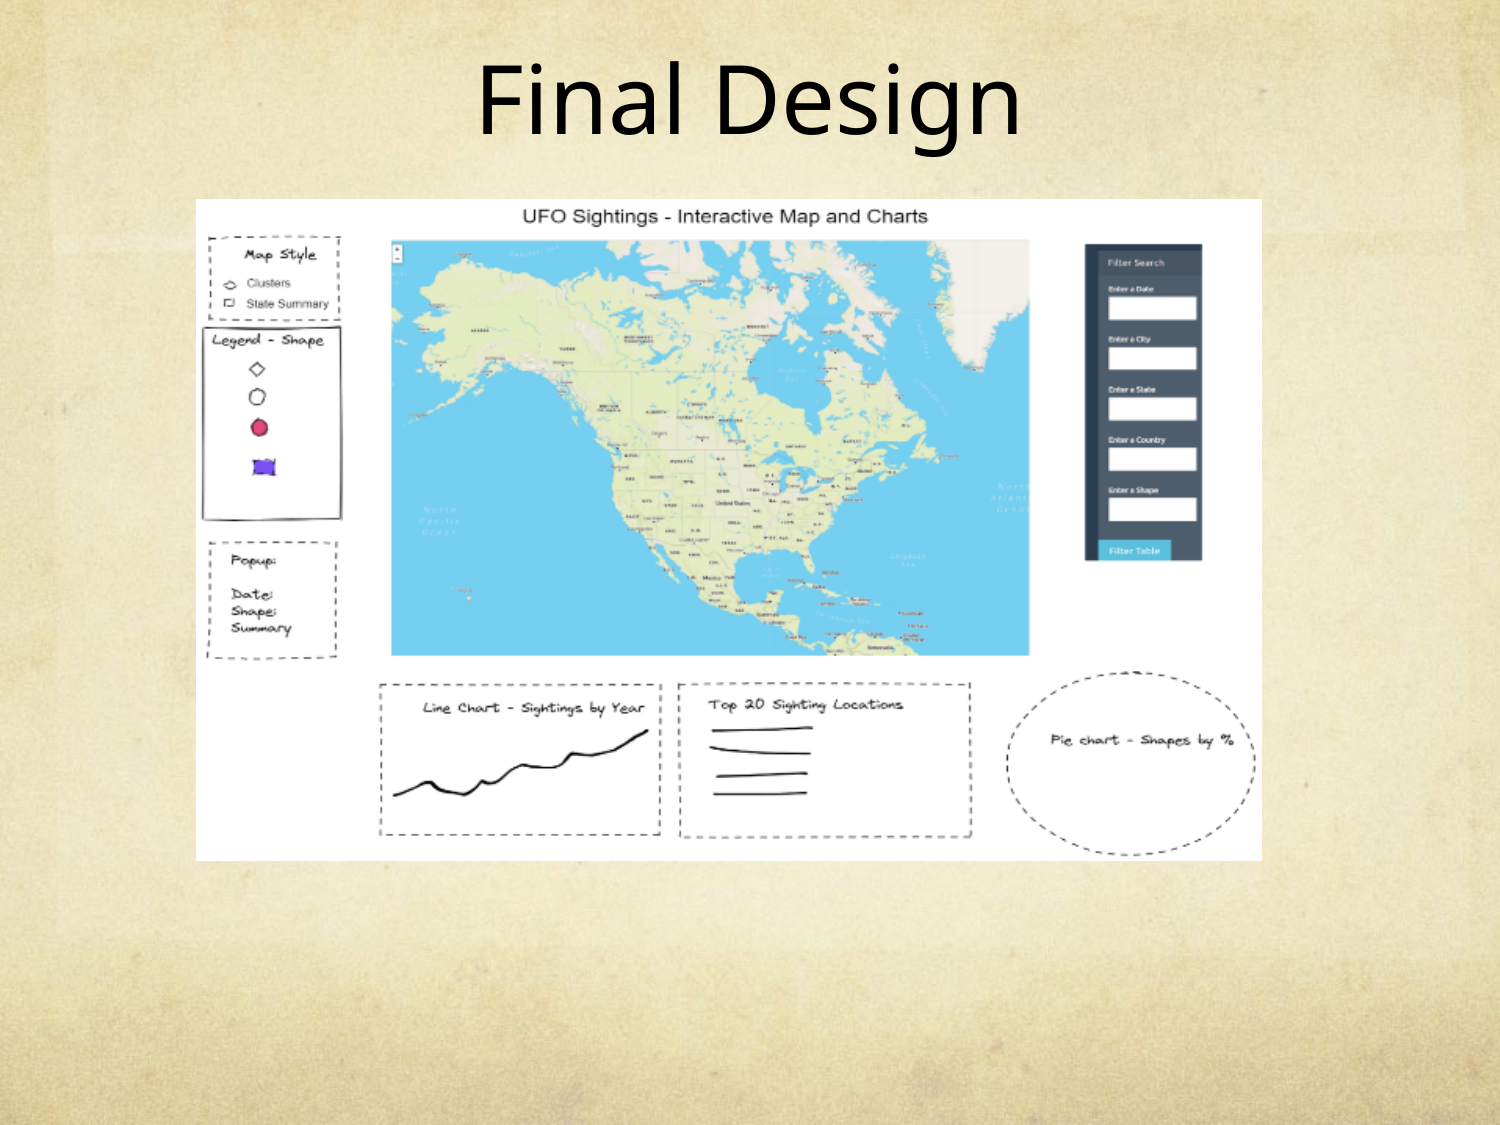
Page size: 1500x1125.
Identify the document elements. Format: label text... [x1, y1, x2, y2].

picture [0, 0, 1500, 1125]
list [195, 192, 1262, 868]
title Final Design [150, 82, 1350, 225]
